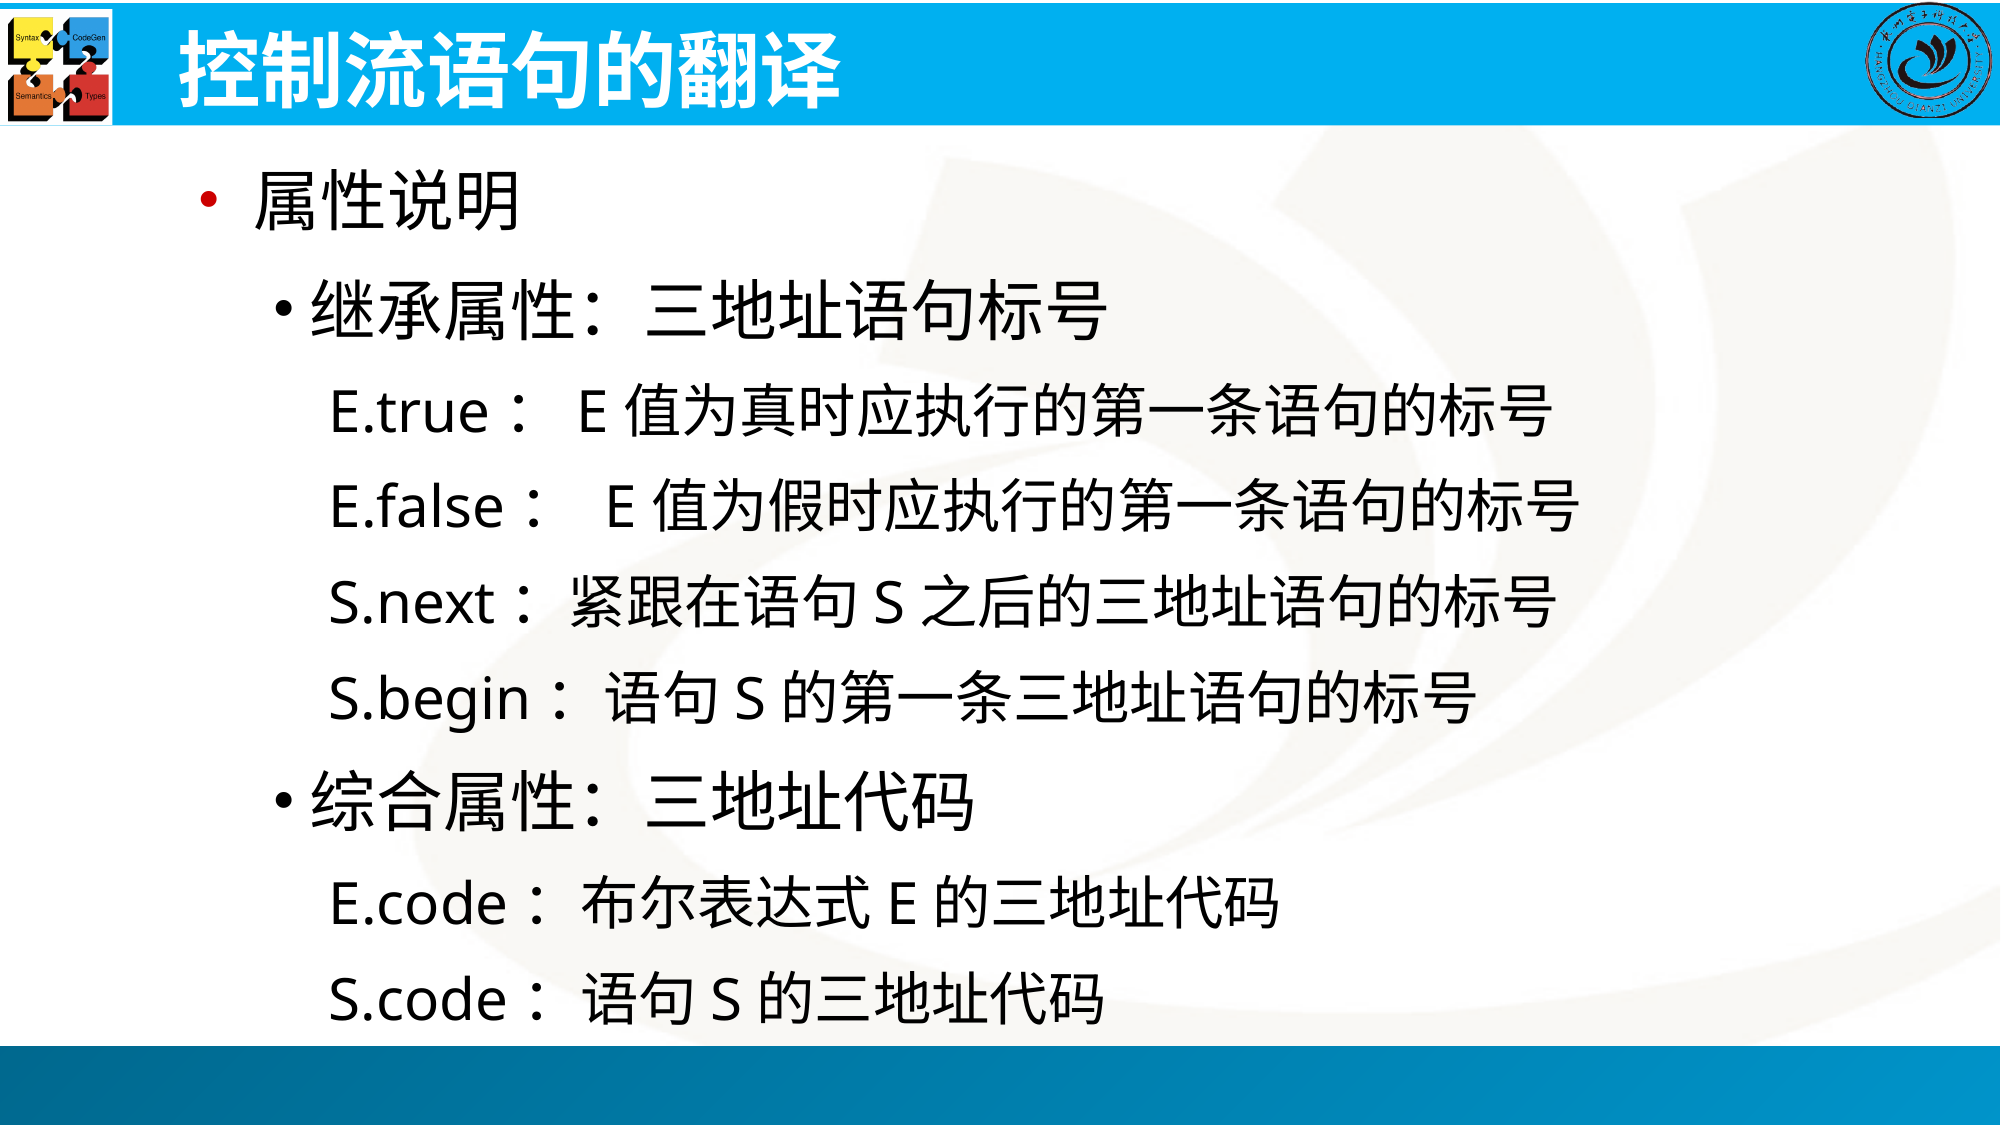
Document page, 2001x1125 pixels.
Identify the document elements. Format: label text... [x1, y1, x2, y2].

slide_number [761, 1042, 1196, 1118]
list 属性说明 继承属性：三地址语句标号 E.true：E值为真时应执行的第一条语句的标号 E.false： E值为假时应执行的第一条语句的标号 S.next：紧跟在语句S之后的三地址语句的标号 S.begin：语句S的第一条三地址语句的标号 综合属性：三地址代码 E.code：布尔表达式E的三地址代码 S.code：语句S的三地址代码 [182, 135, 1826, 1018]
title 控制流语句的翻译 [162, 6, 1934, 126]
